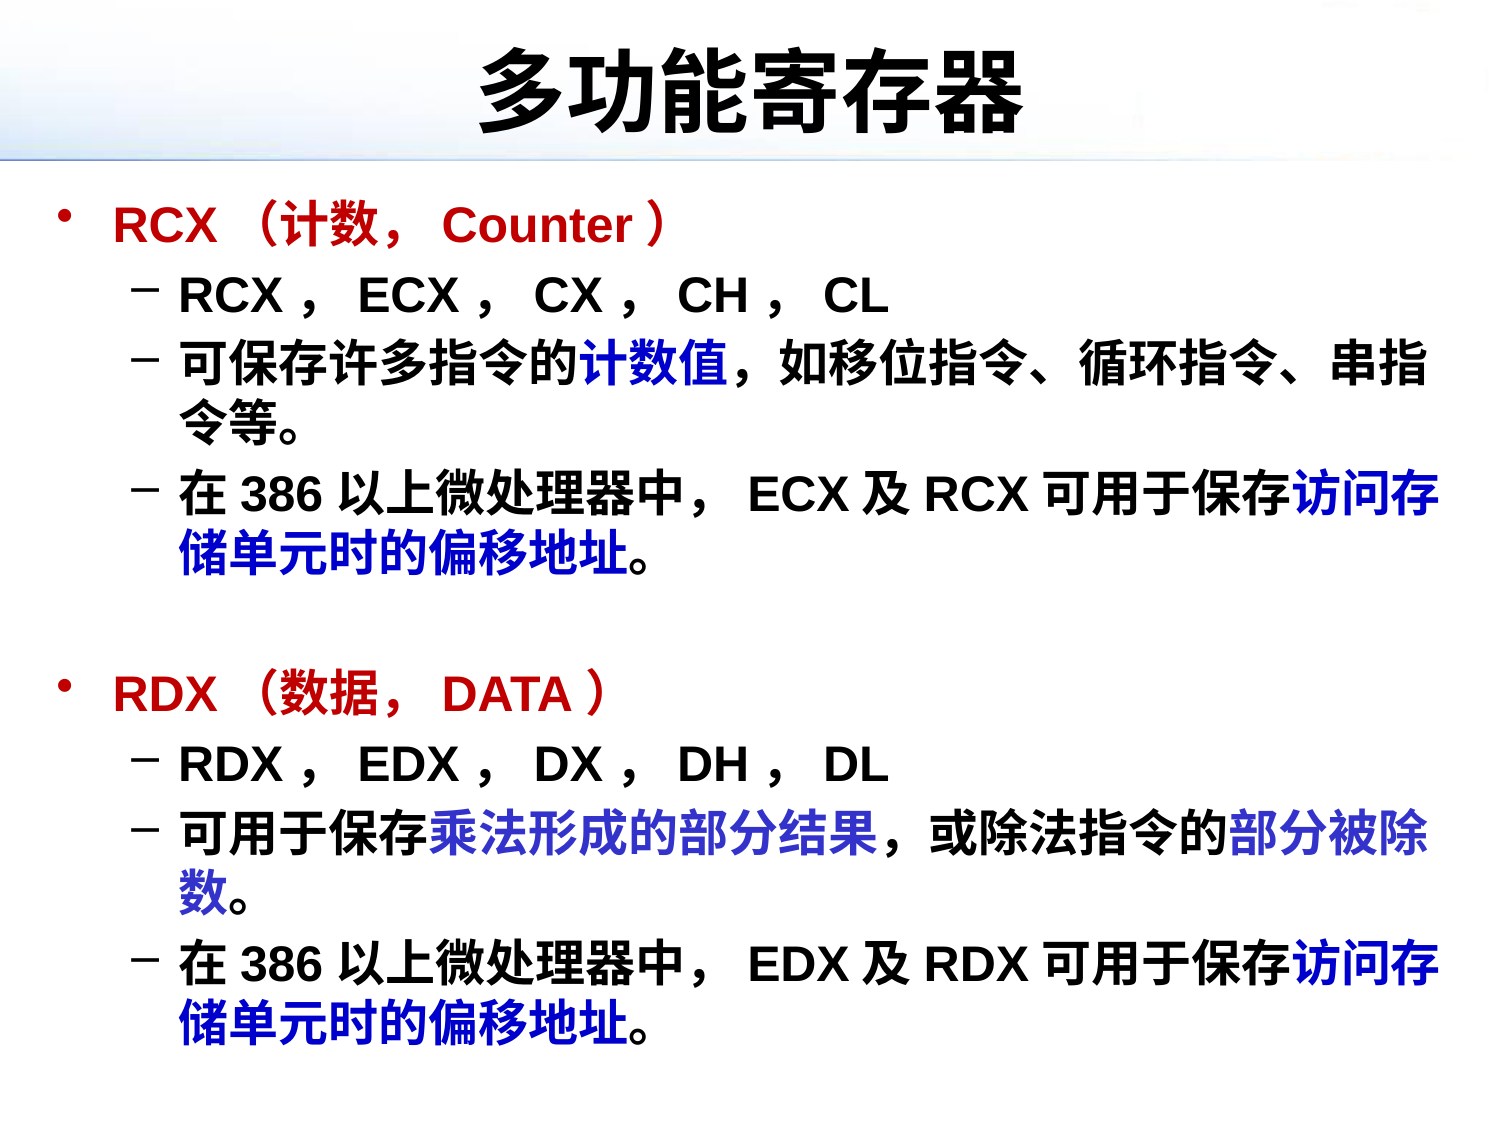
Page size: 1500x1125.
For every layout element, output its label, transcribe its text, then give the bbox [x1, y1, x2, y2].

picture [0, 0, 1500, 161]
list RCX（计数，Counter） RCX，ECX，CX，CH，CL 可保存许多指令的计数值，如移位指令、循环指令、串指令等。 在386以上微处理器中，ECX及RCX可用于保存访问存储单元时的偏移地址。 RDX（数据，DATA） RDX，EDX，DX，DH，DL 可用于保存乘法形成的部分结果，或除法指令的部分被除数。 在386以上微处理器中，EDX及RDX可用于保存访问存储单元时的偏移地址。 [41, 184, 1459, 1083]
title 多功能寄存器 [29, 31, 1471, 147]
